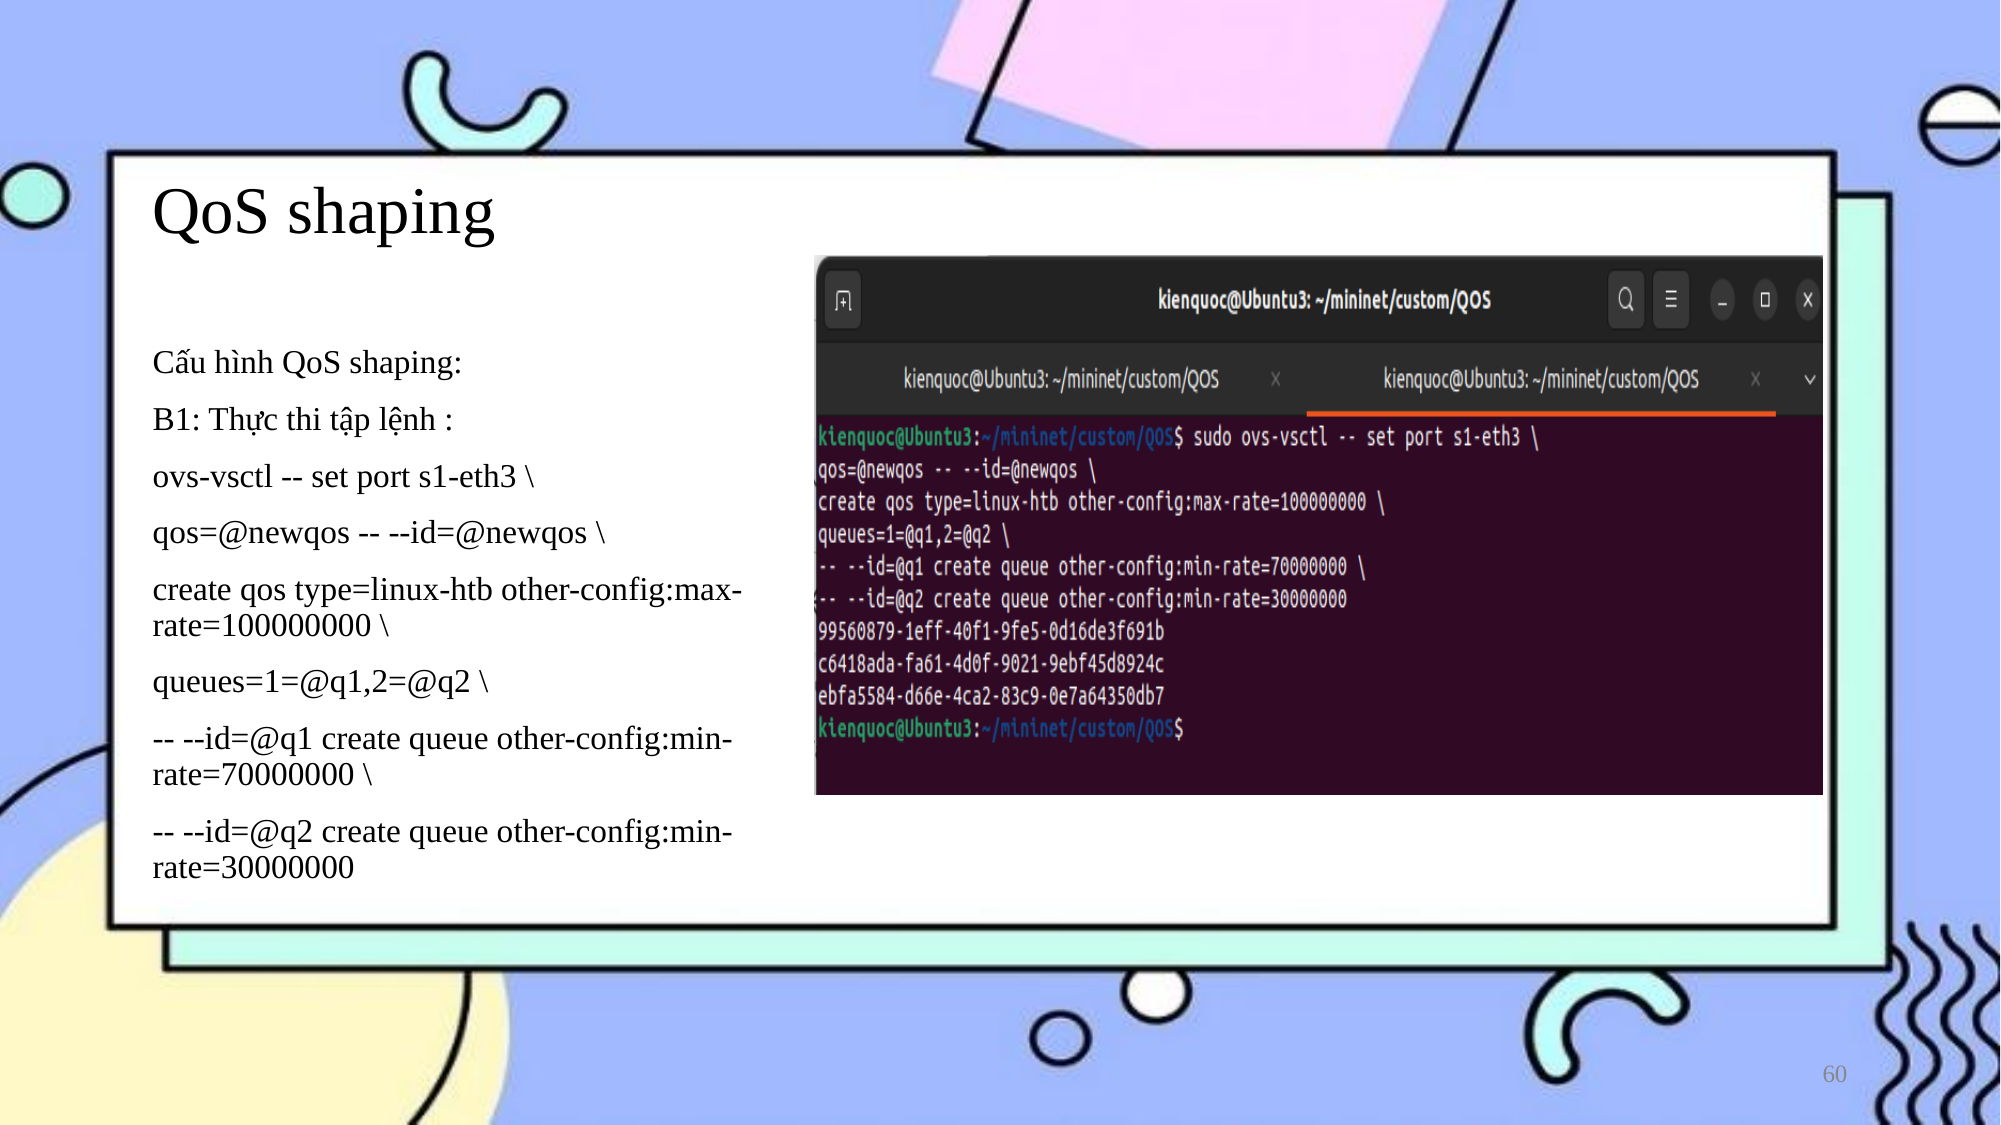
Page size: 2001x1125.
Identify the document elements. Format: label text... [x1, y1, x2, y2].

picture [0, 0, 2001, 1125]
title QoS shaping [137, 118, 783, 256]
slide_number ‹#› [1412, 1042, 1863, 1103]
list Cấu hình QoS shaping: B1: Thực thi tập lệnh : ovs-vsctl -- set port s1-eth3 \ qos=@newqos -- --id=@newqos \ create qos type=linux-htb other-config:max-rate=100000000 \ queues=1=@q1,2=@q2 \ -- --id=@q1 create queue other-config:min-rate=70000000 \ -- --id=@q2 create queue other-config:min-rate=30000000 [137, 337, 783, 963]
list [813, 255, 1824, 795]
